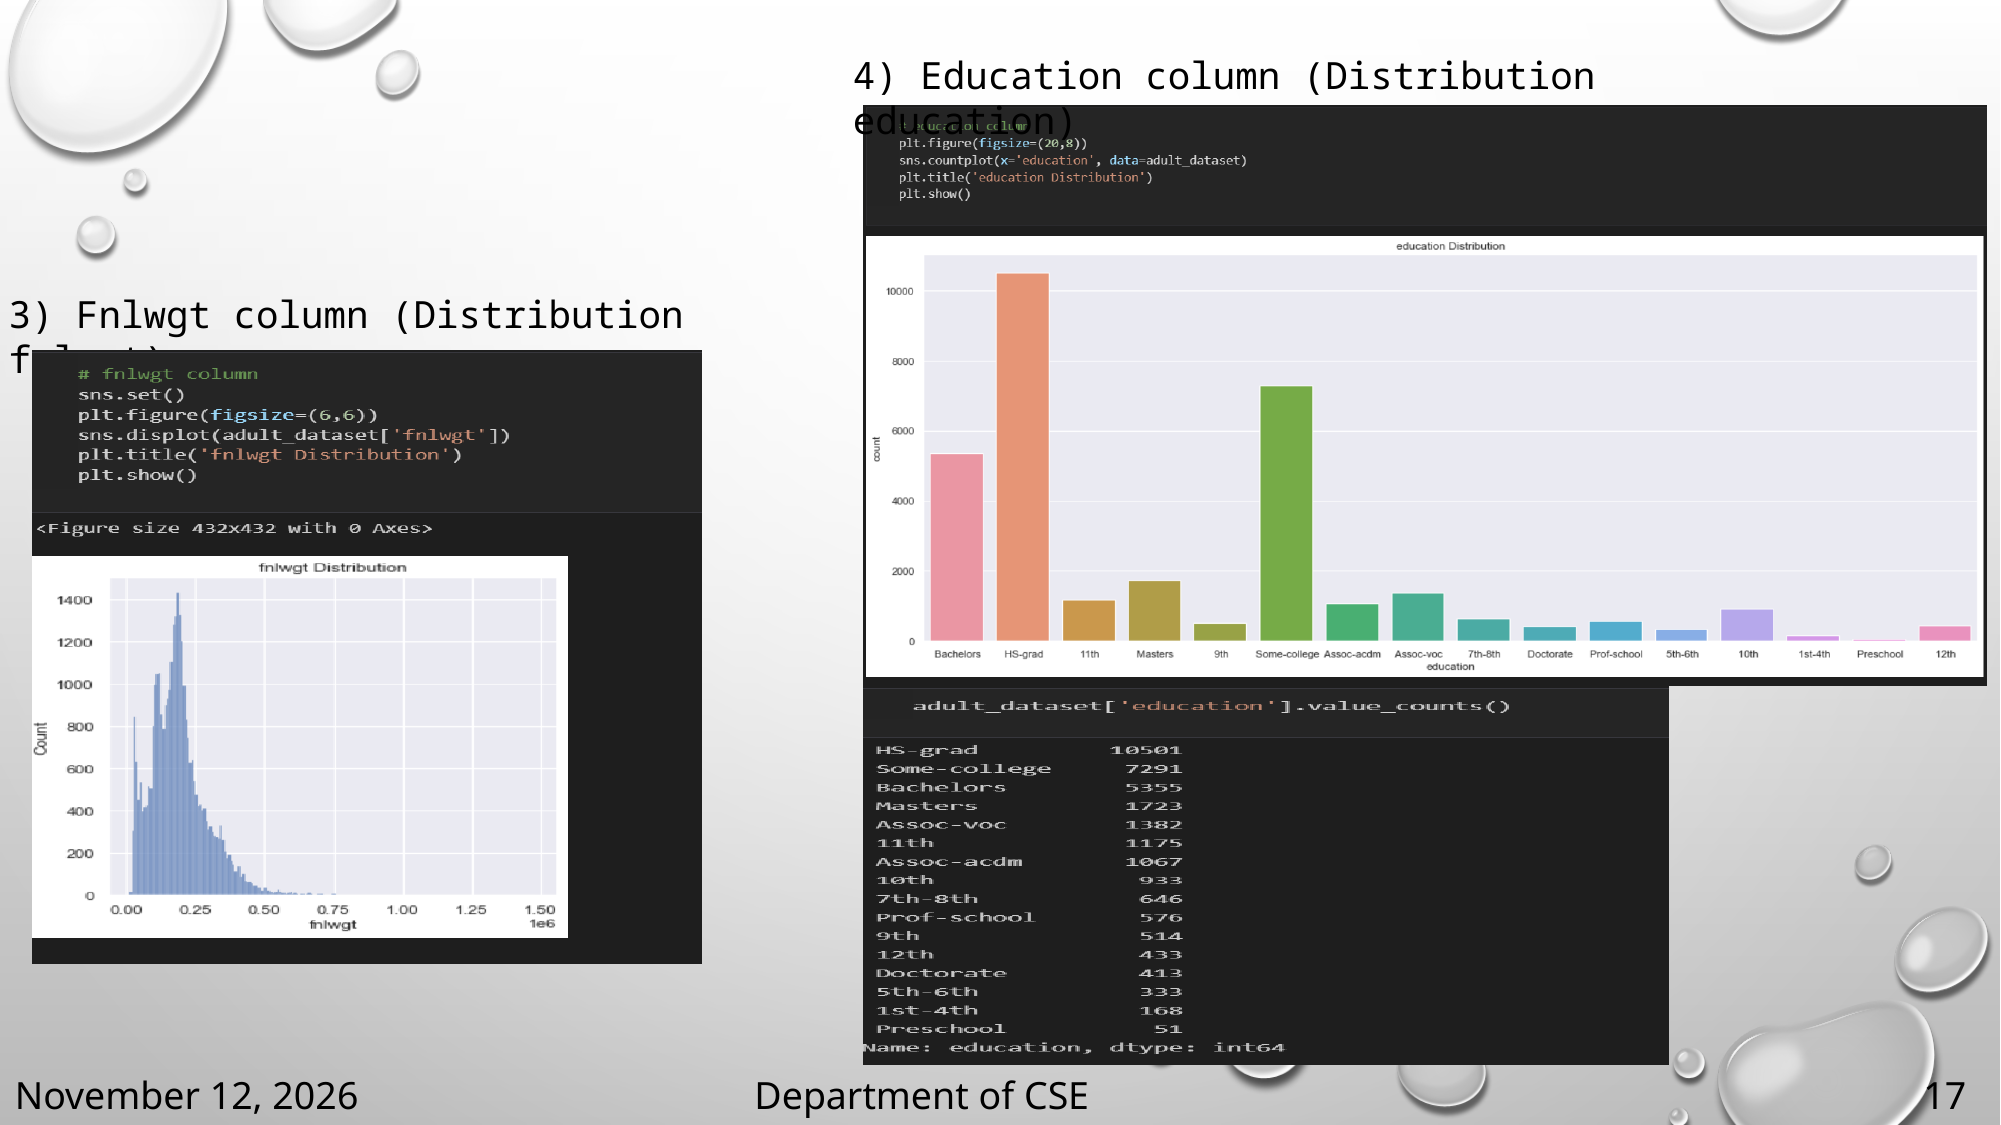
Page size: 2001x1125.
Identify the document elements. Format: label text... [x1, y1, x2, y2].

text_box 3) Fnlwgt column (Distribution fnlwgt) [0, 283, 857, 388]
picture [0, 0, 2000, 1125]
text_box Department of CSE [739, 1064, 1747, 1125]
text_box 7 December 2021 [0, 1064, 739, 1125]
text_box 4) Education column (Distribution education) [838, 44, 1838, 150]
text_box 17 [1908, 1064, 2000, 1125]
